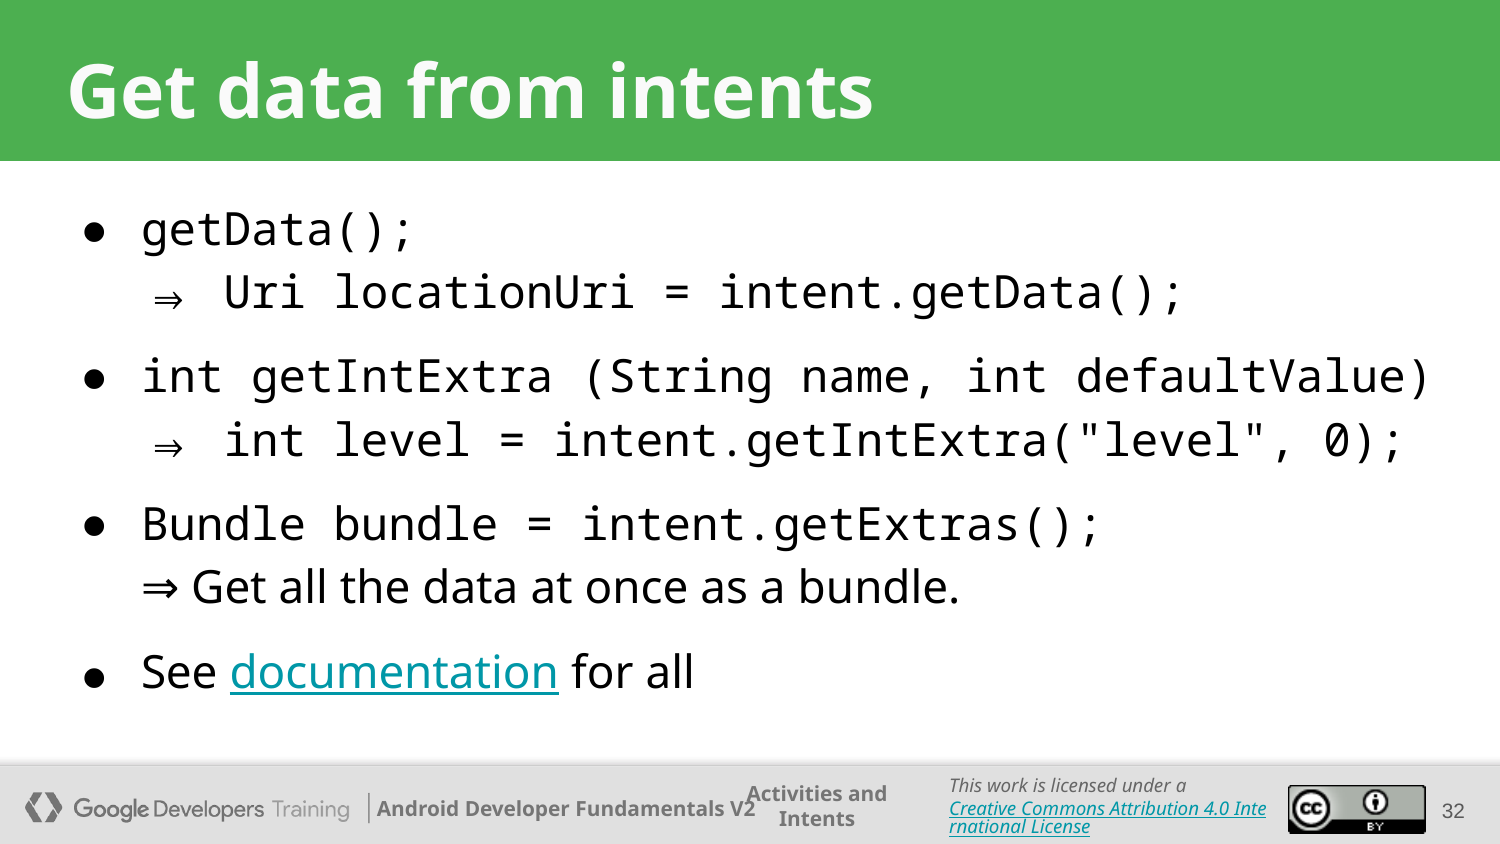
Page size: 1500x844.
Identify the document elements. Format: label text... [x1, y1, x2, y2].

slide_number 32 [1389, 777, 1480, 842]
picture [0, 161, 1500, 844]
title Get data from intents [51, 28, 1449, 122]
list getData(); ⇒ Uri locationUri = intent.getData(); int getIntExtra (String name, int defaultValue) ⇒ int level = intent.getIntExtra("level", 0); Bundle bundle = intent.getExtras(); ⇒ Get all the data at once as a bundle. See documentation for all [51, 176, 1449, 737]
